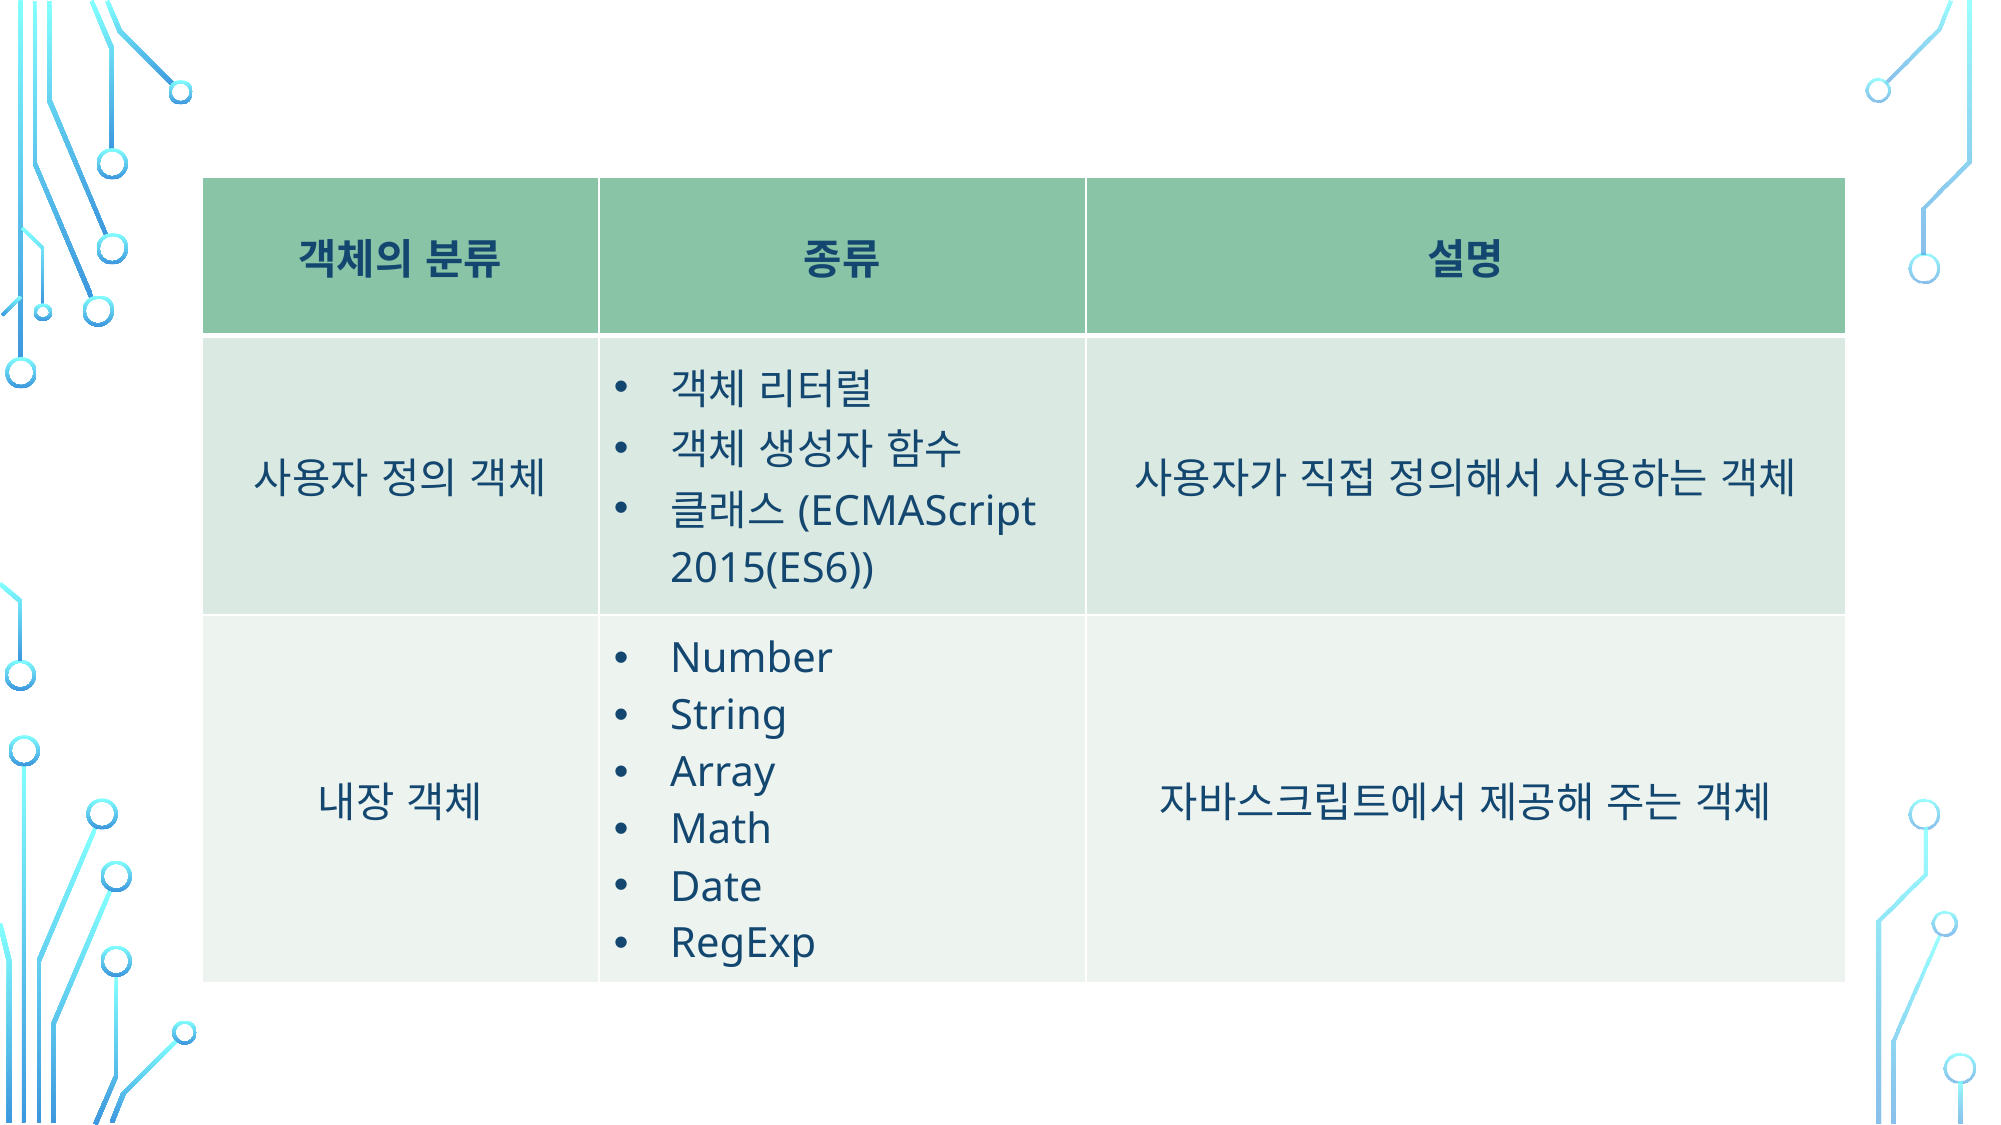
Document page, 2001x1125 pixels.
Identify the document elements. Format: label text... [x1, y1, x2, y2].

table_cell 내장 객체 [203, 616, 598, 982]
table_cell 사용자가 직접 정의해서 사용하는 객체 [1087, 338, 1845, 614]
table_cell 사용자 정의 객체 [203, 338, 598, 614]
table_header 종류 [600, 178, 1085, 333]
table_cell Number String Array Math Date RegExp [600, 616, 1085, 982]
table_cell 객체 리터럴 객체 생성자 함수 클래스(ECMAScript 2015(ES6)) [600, 338, 1085, 614]
table_header 객체의 분류 [203, 178, 598, 333]
table_header 설명 [1087, 178, 1845, 333]
table_cell 자바스크립트에서 제공해 주는 객체 [1087, 616, 1845, 982]
